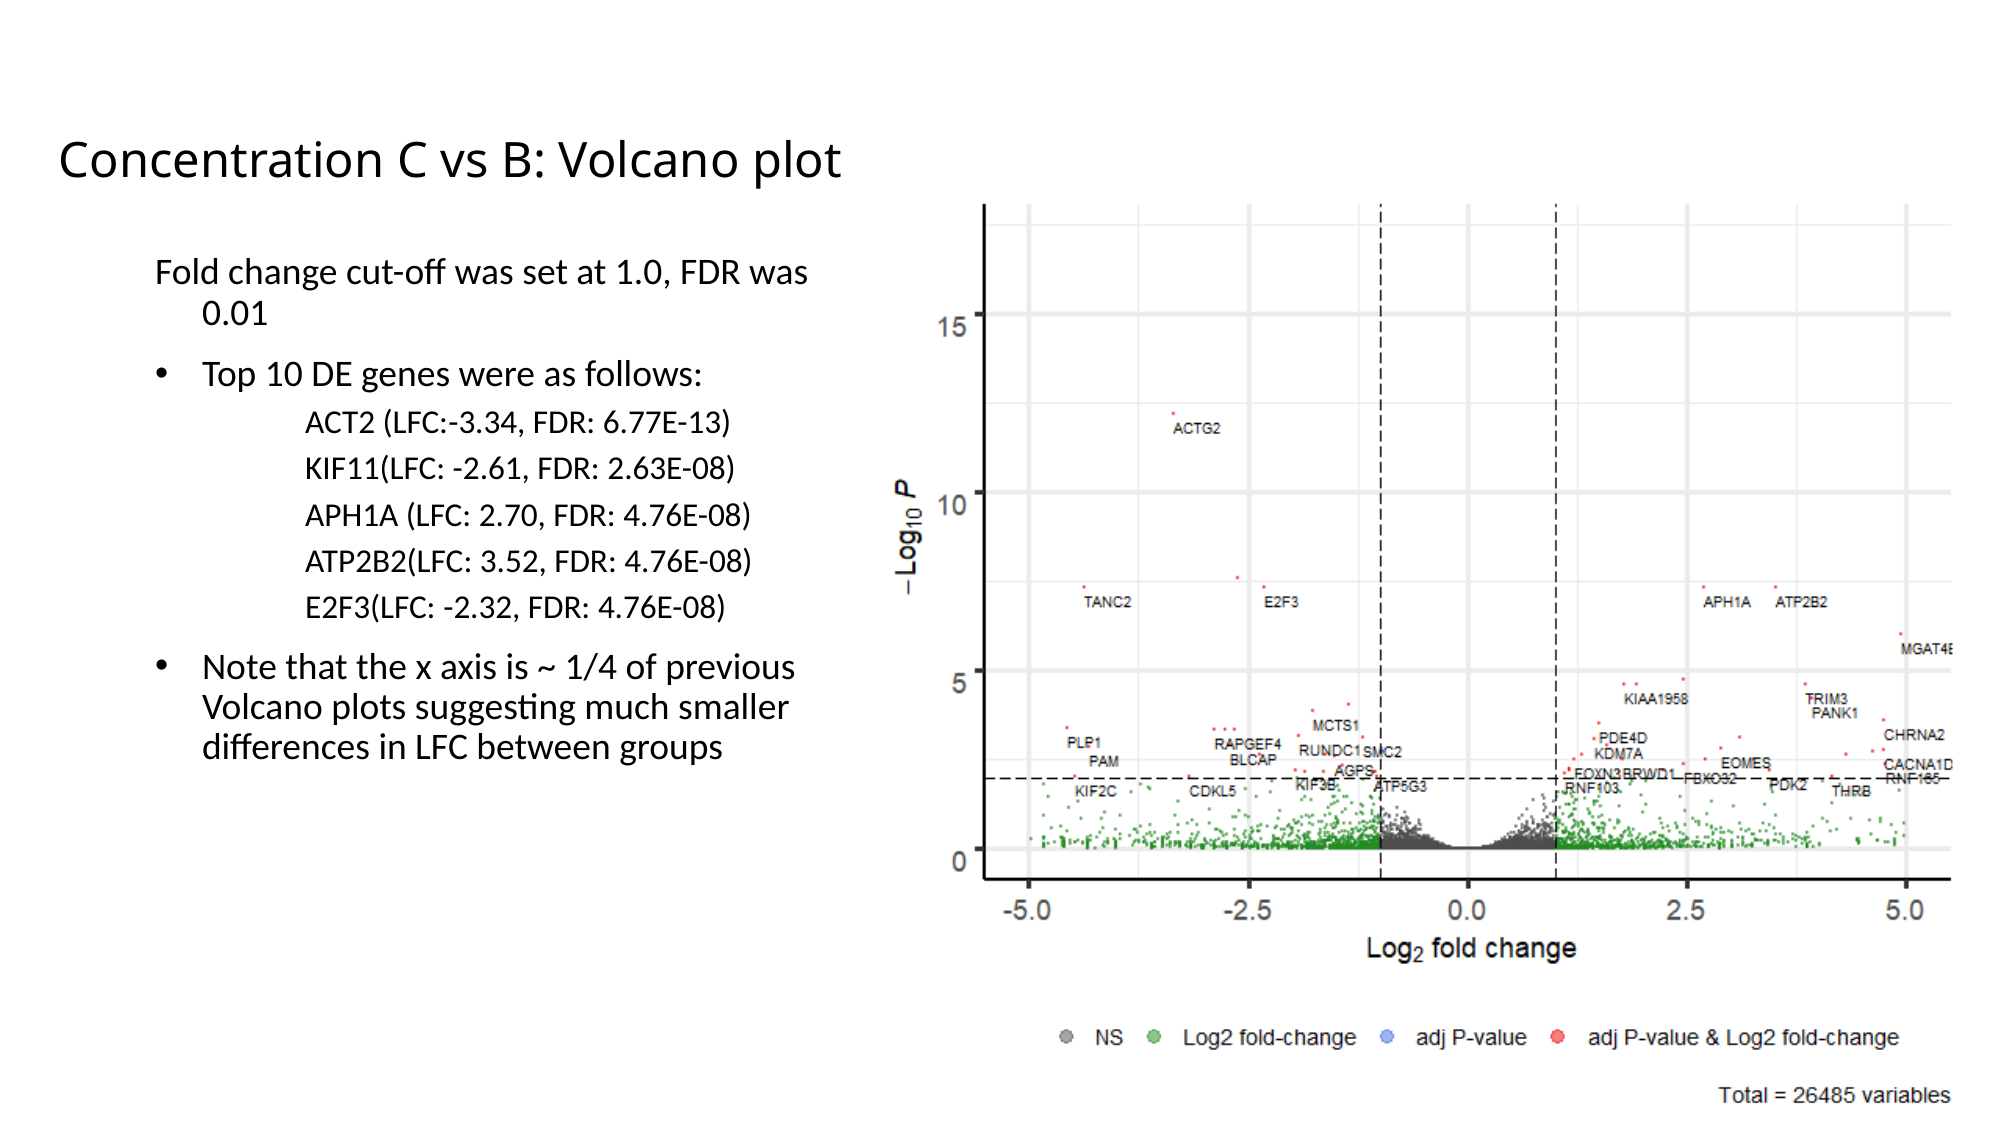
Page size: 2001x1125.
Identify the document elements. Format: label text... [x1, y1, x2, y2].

title Concentration C vs B: Volcano plot [43, 102, 982, 196]
list Fold change cut-off was set at 1.0, FDR was 0.01 Top 10 DE genes were as follows: ACT2 (LFC:-3.34, FDR: 6.77E-13) KIF11(LFC: -2.61, FDR: 2.63E-08) APH1A (LFC: 2.70, FDR: 4.76E-08) ATP2B2(LFC: 3.52, FDR: 4.76E-08) E2F3(LFC: -2.32, FDR: 4.76E-08) Note that the x axis is ~ 1/4 of previous Volcano plots suggesting much smaller differences in LFC between groups [140, 244, 875, 983]
picture [875, 187, 1970, 1125]
